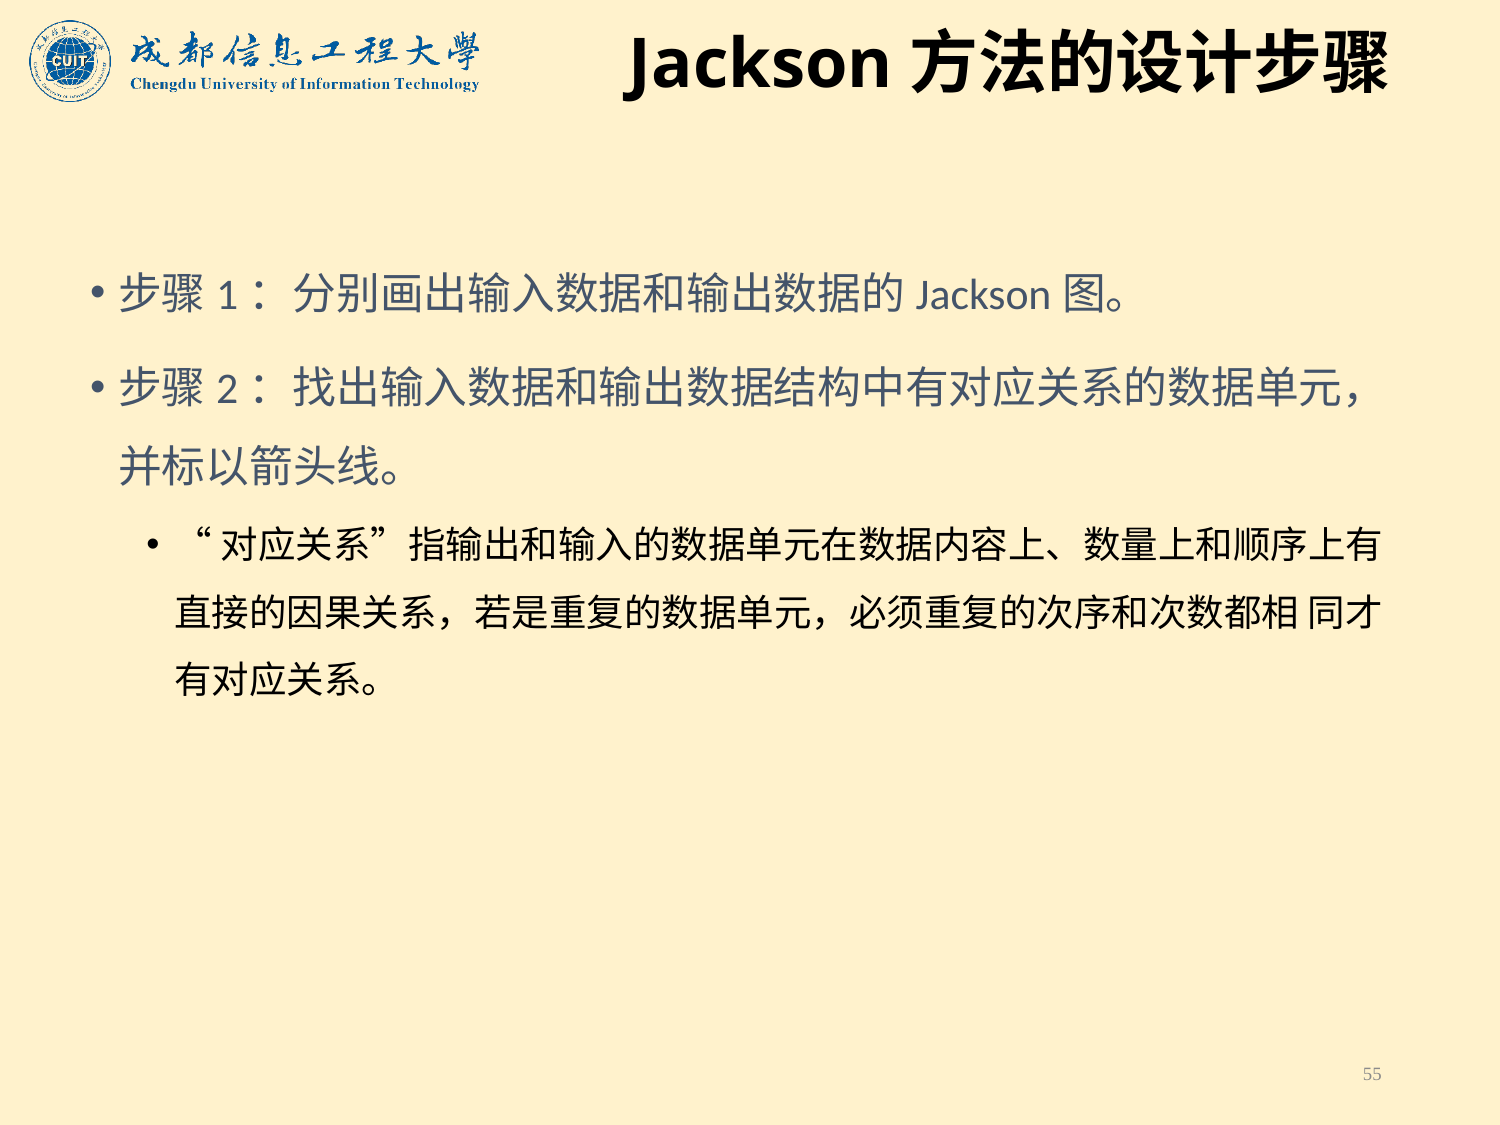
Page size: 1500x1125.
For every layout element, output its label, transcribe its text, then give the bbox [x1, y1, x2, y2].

title Jackson方法的设计步骤 [112, 20, 1406, 110]
list 步骤1：分别画出输入数据和输出数据的Jackson图。 步骤2：找出输入数据和输出数据结构中有对应关系的数据单元，并标以箭头线。 “对应关系”指输出和输入的数据单元在数据内容上、数量上和顺序上有直接的因果关系，若是重复的数据单元，必须重复的次序和次数都相 同才有对应关系。 [75, 231, 1425, 1035]
picture [29, 20, 112, 102]
slide_number 55 [1059, 1042, 1397, 1103]
